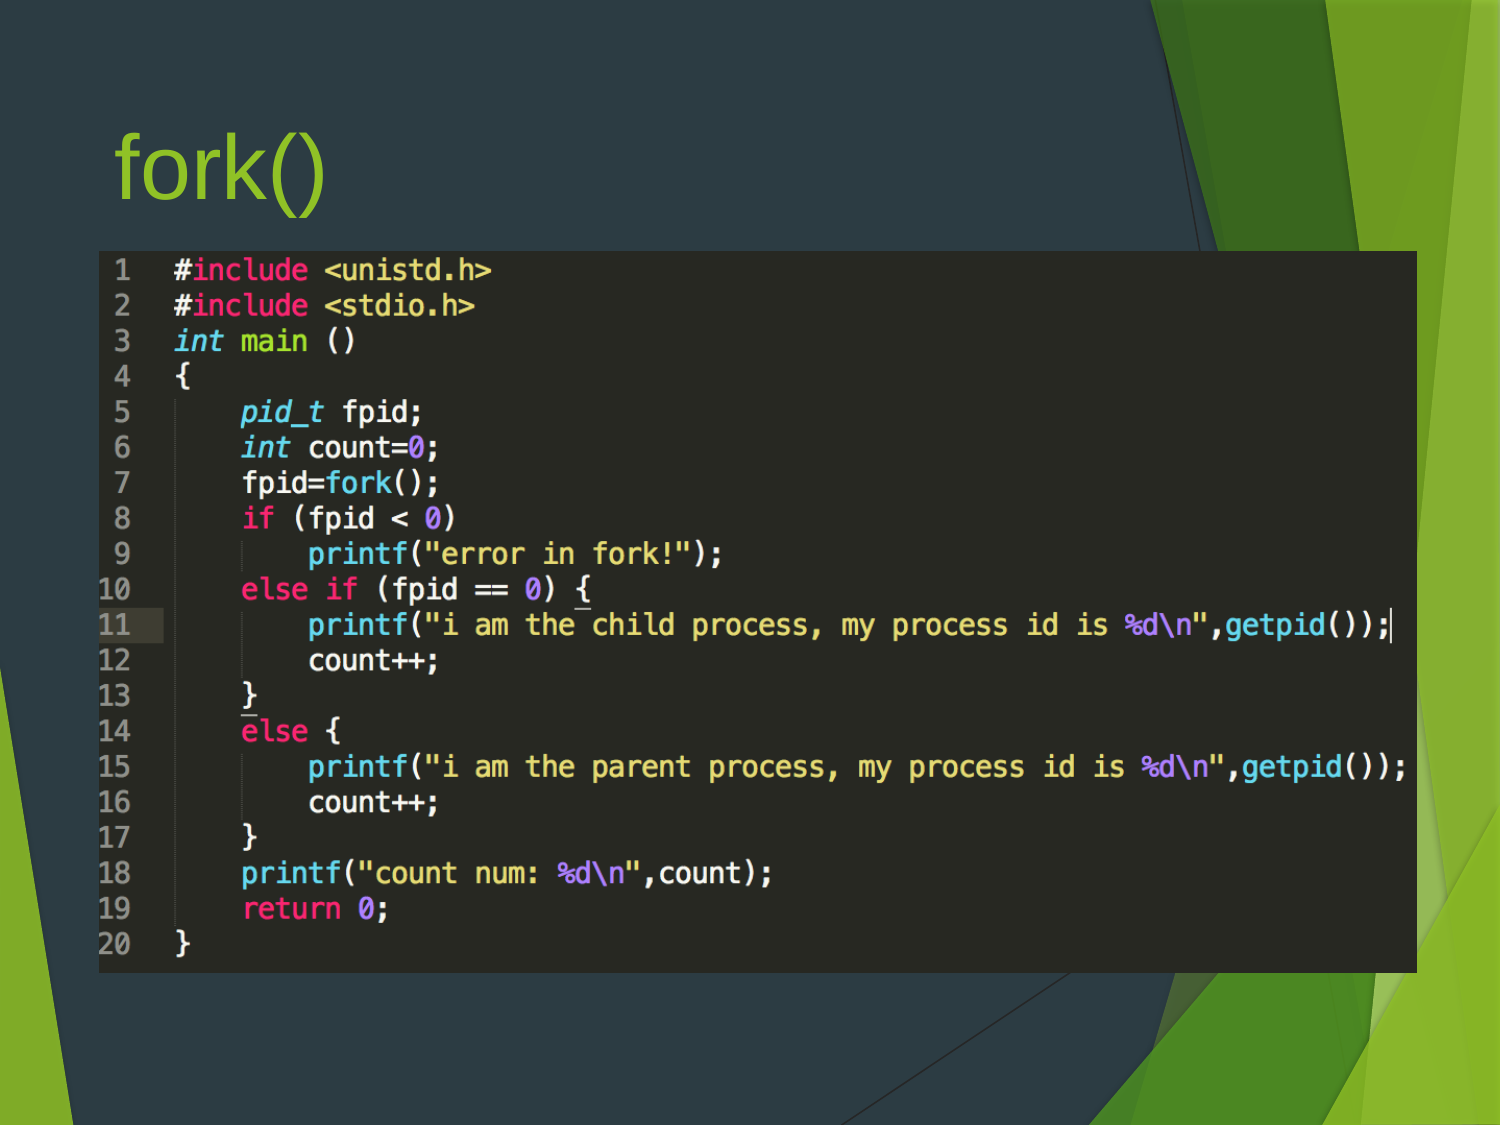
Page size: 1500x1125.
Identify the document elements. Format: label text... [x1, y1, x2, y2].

title fork() [99, 99, 1142, 251]
picture [99, 251, 1418, 974]
